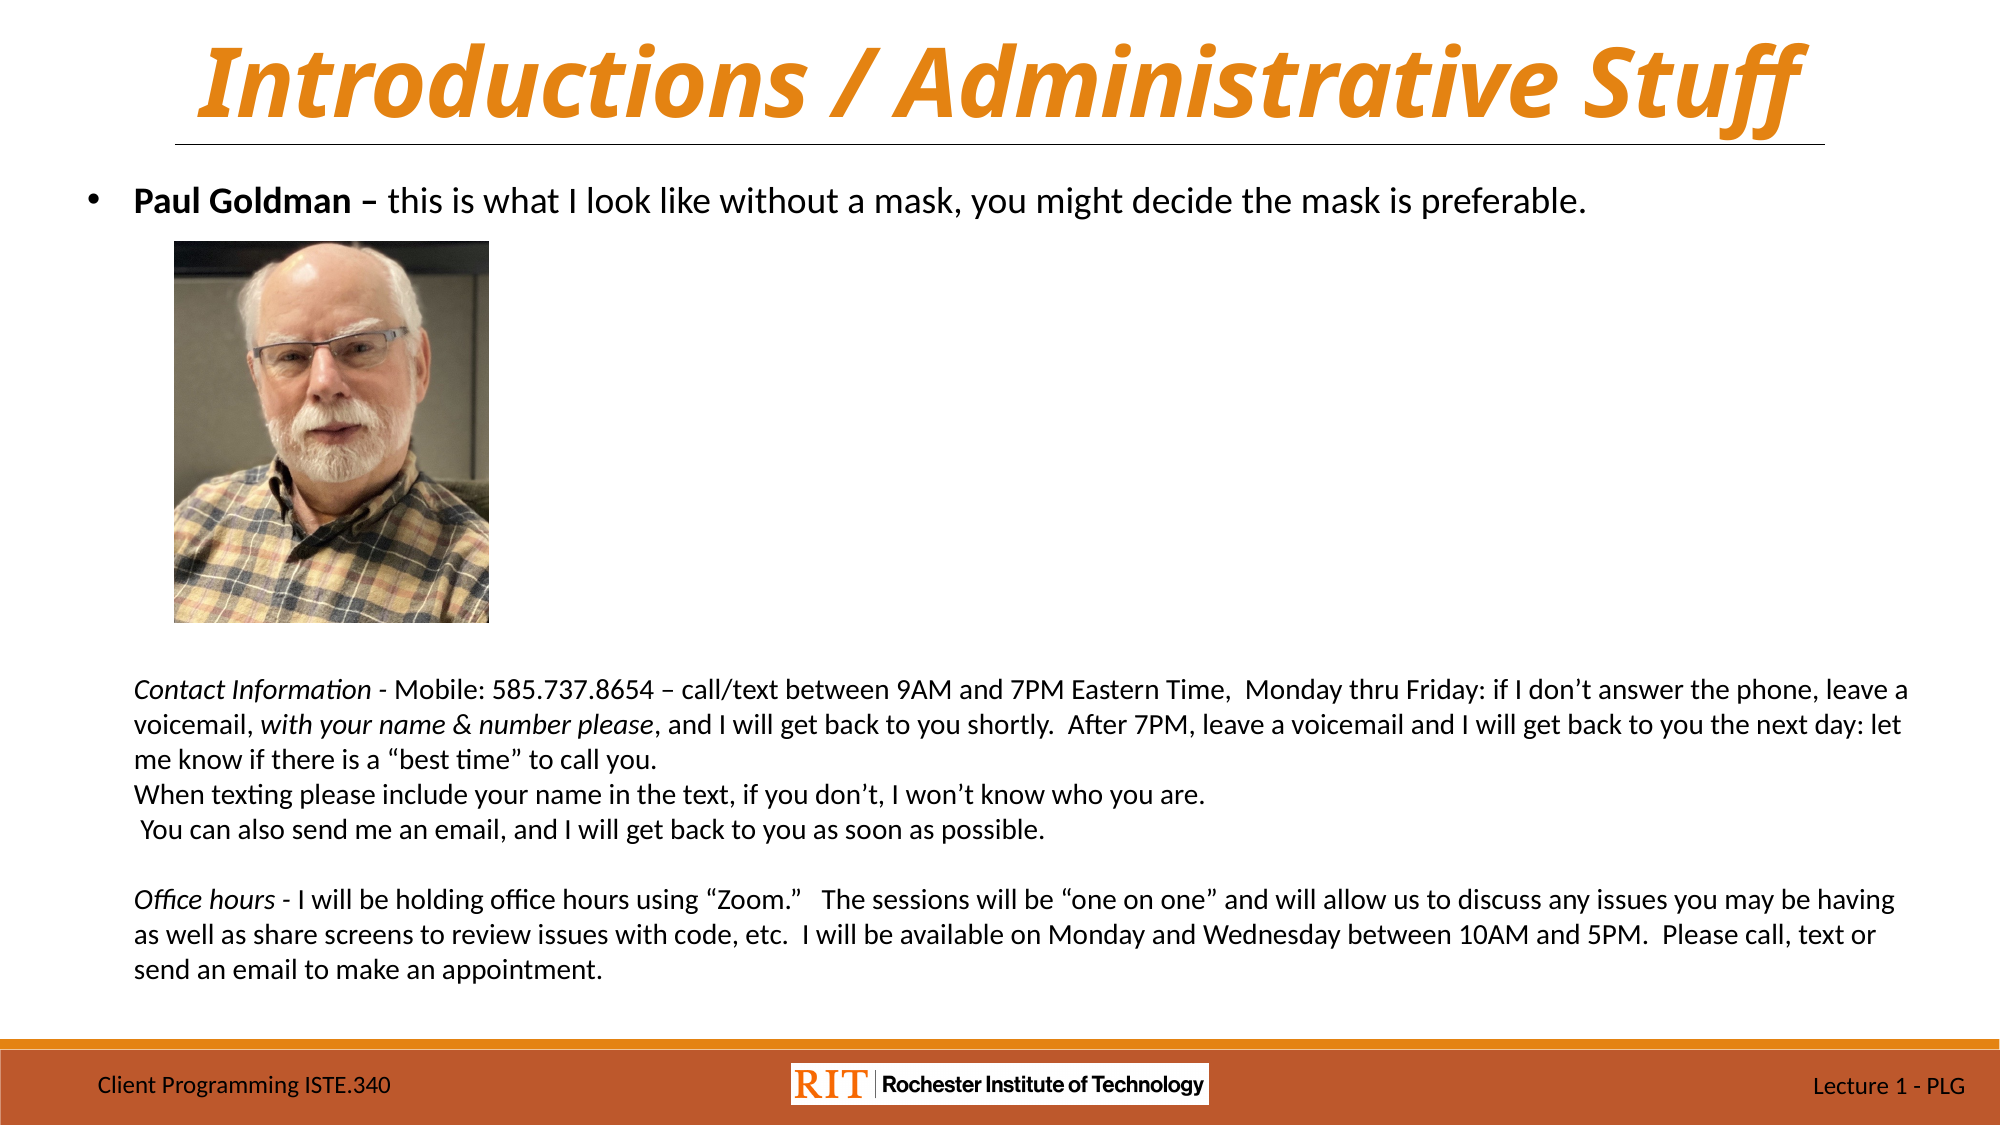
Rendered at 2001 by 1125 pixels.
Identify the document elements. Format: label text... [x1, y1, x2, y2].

picture [790, 1062, 1209, 1105]
text_box Introductions / Administrative Stuff [174, 31, 1825, 143]
picture [174, 240, 490, 623]
text_box Client Programming ISTE.340 [0, 1061, 534, 1106]
text_box Lecture 1 - PLG [1778, 1061, 2000, 1107]
text_box Paul Goldman – this is what I look like without a mask, you might decide the mask is preferable. Contact Information - Mobile: 585.737.8654 – call/text between 9AM and 7PM Eastern Time, Monday thru Friday: if I don’t answer the phone, leave a voicemail, with your name & number please, and I will get back to you shortly. After 7PM, leave a voicemail and I will get back to you the next day: let me know if there is a “best time” to call you. When texting please include your name in the text, if you don’t, I won’t know who you are. You can also send me an email, and I will get back to you as soon as possible. Office hours - I will be holding office hours using “Zoom.” The sessions will be “one on one” and will allow us to discuss any issues you may be having as well as share screens to review issues with code, etc. I will be available on Monday and Wednesday between 10AM and 5PM. Please call, text or send an email to make an appointment. [72, 168, 1928, 993]
